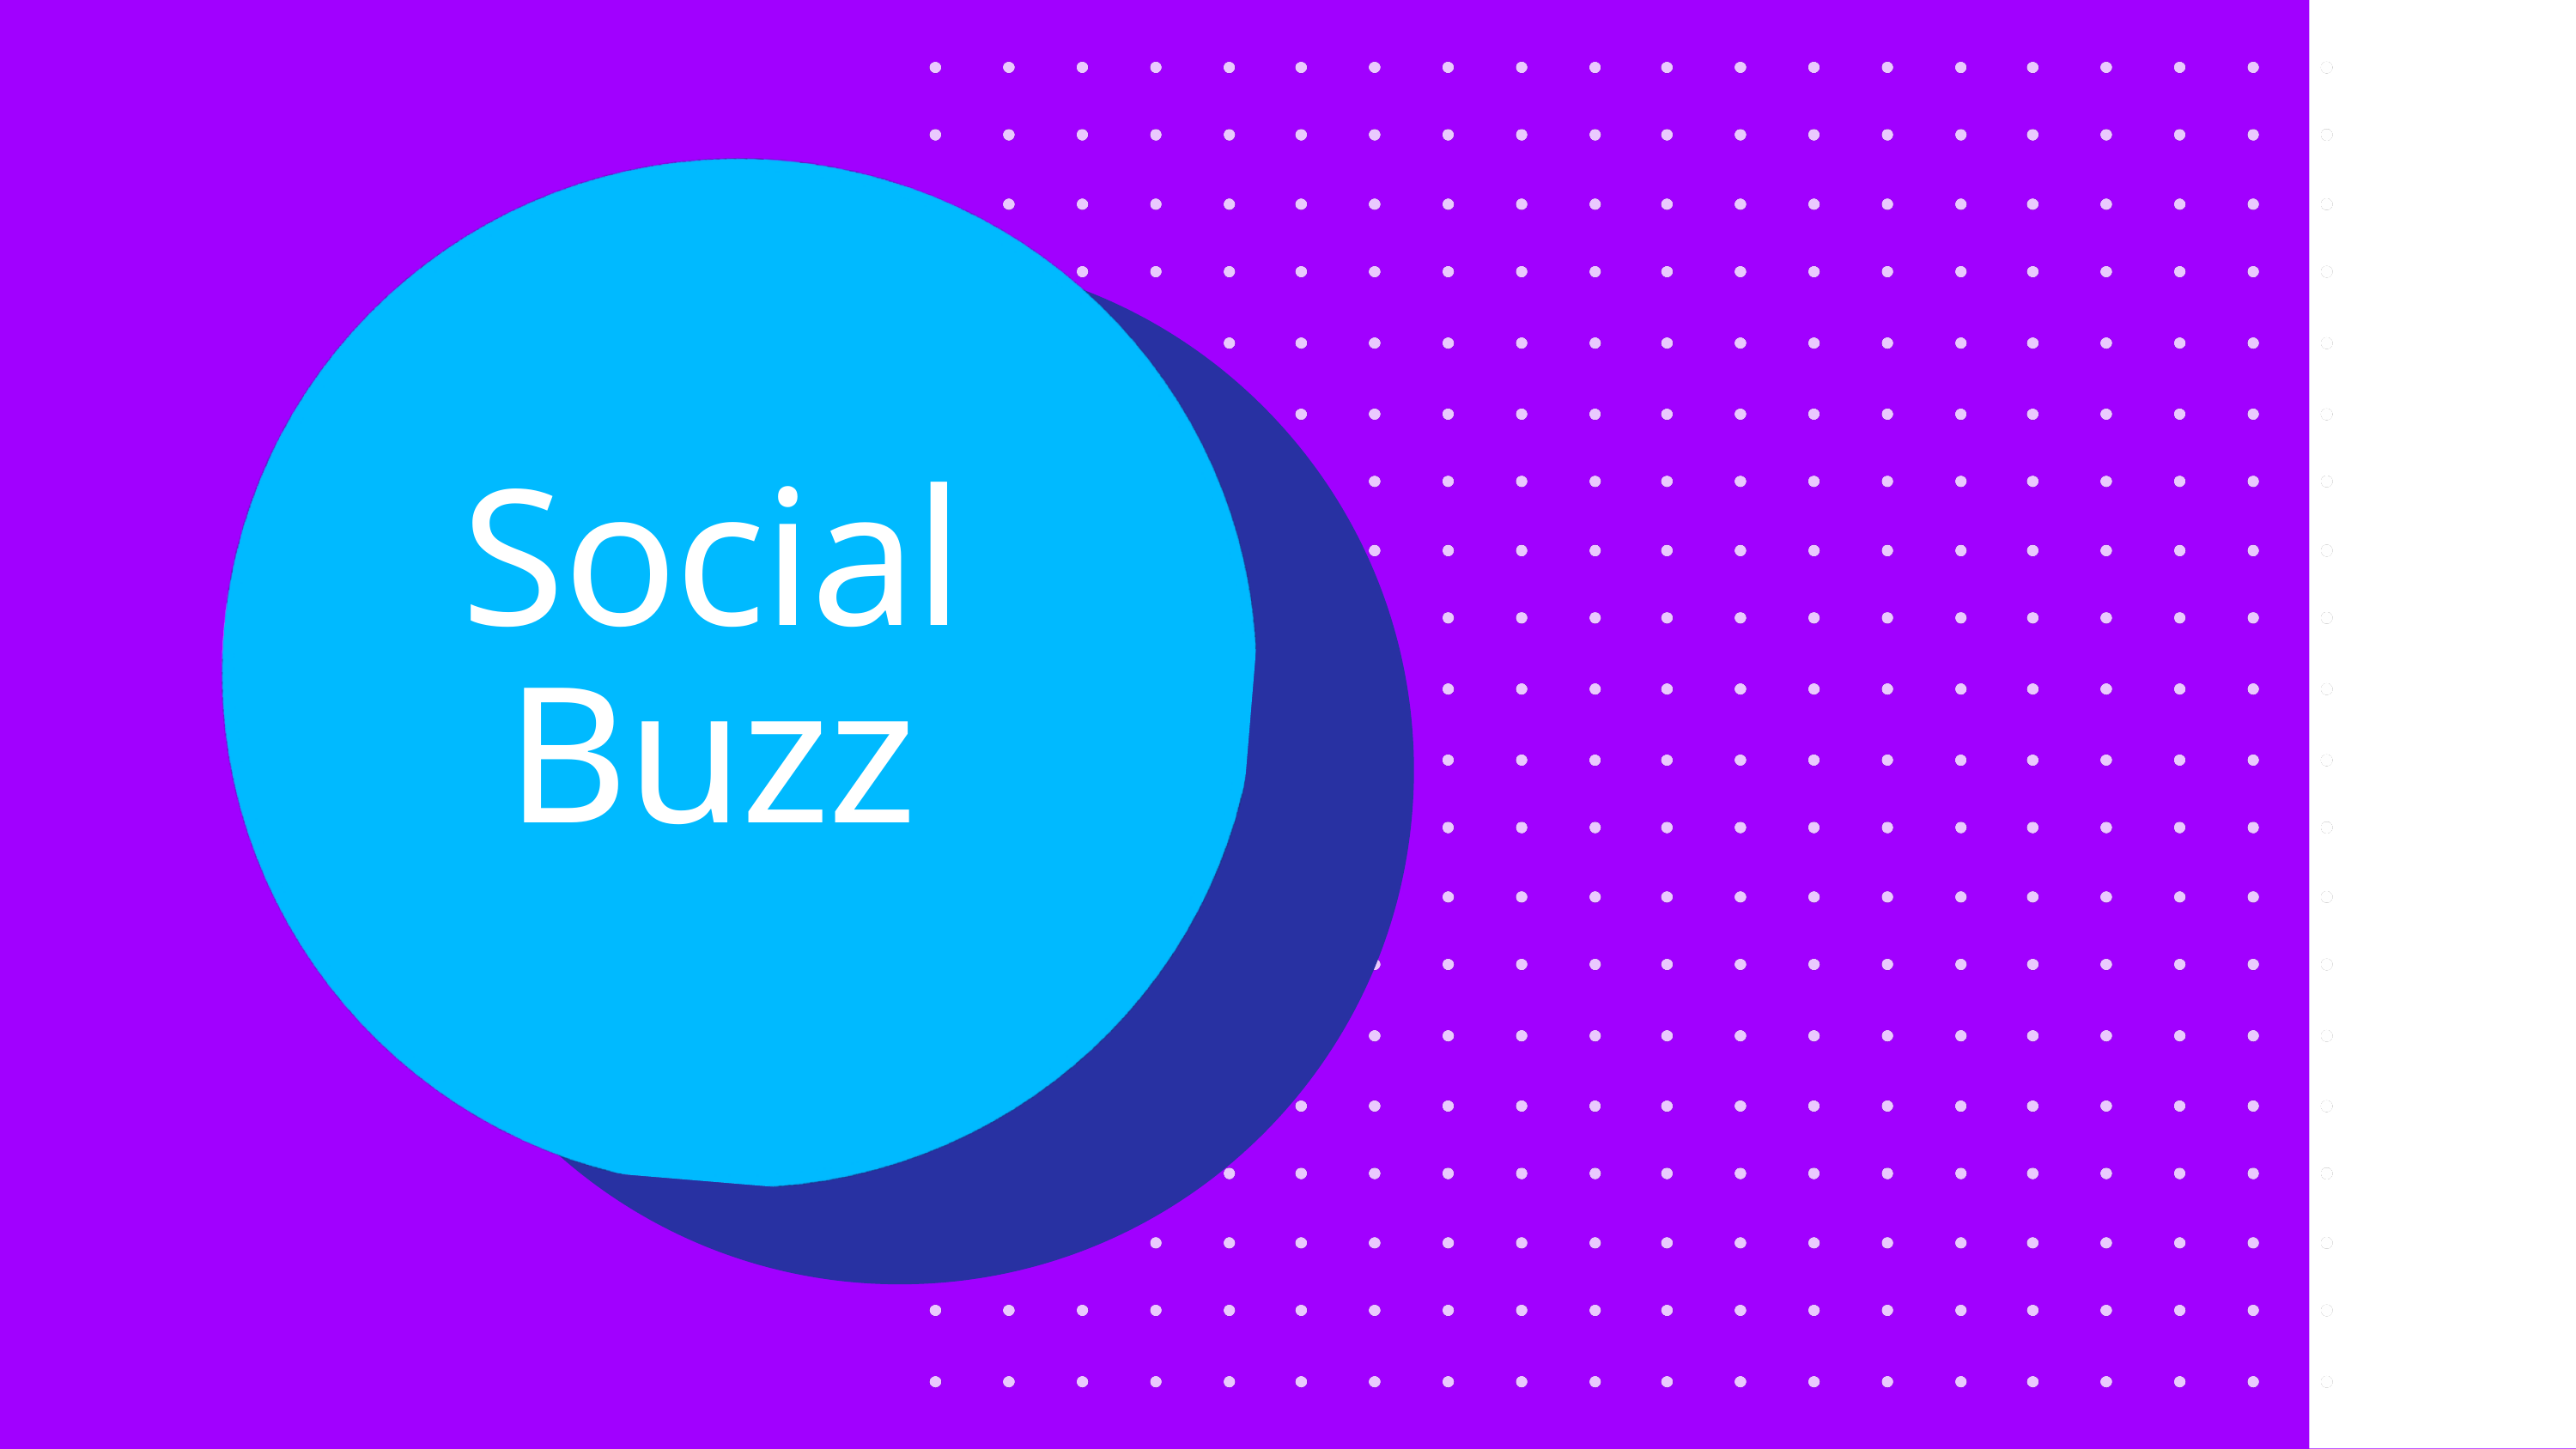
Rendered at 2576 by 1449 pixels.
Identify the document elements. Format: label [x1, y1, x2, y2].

text_box [2309, 0, 2576, 1449]
text_box [921, 57, 2337, 1392]
text_box [180, 112, 1414, 1285]
